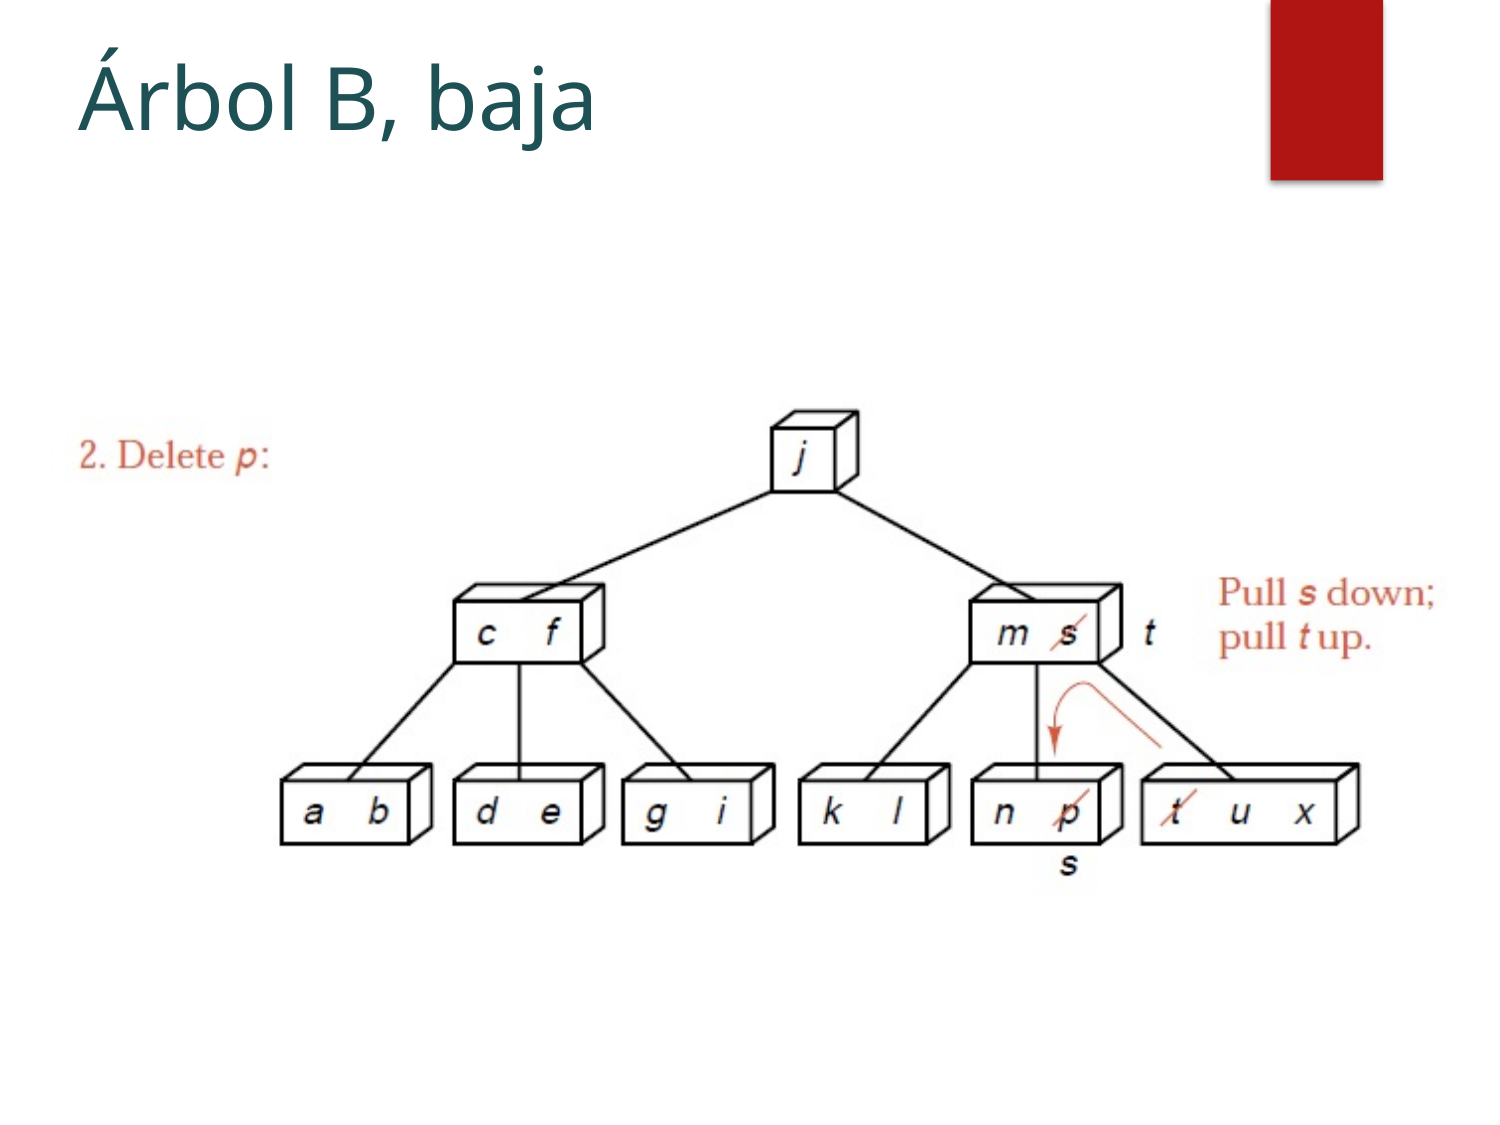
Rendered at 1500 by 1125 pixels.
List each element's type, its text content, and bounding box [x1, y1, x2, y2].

picture [49, 387, 1475, 899]
title Árbol B, baja [63, 35, 1414, 223]
